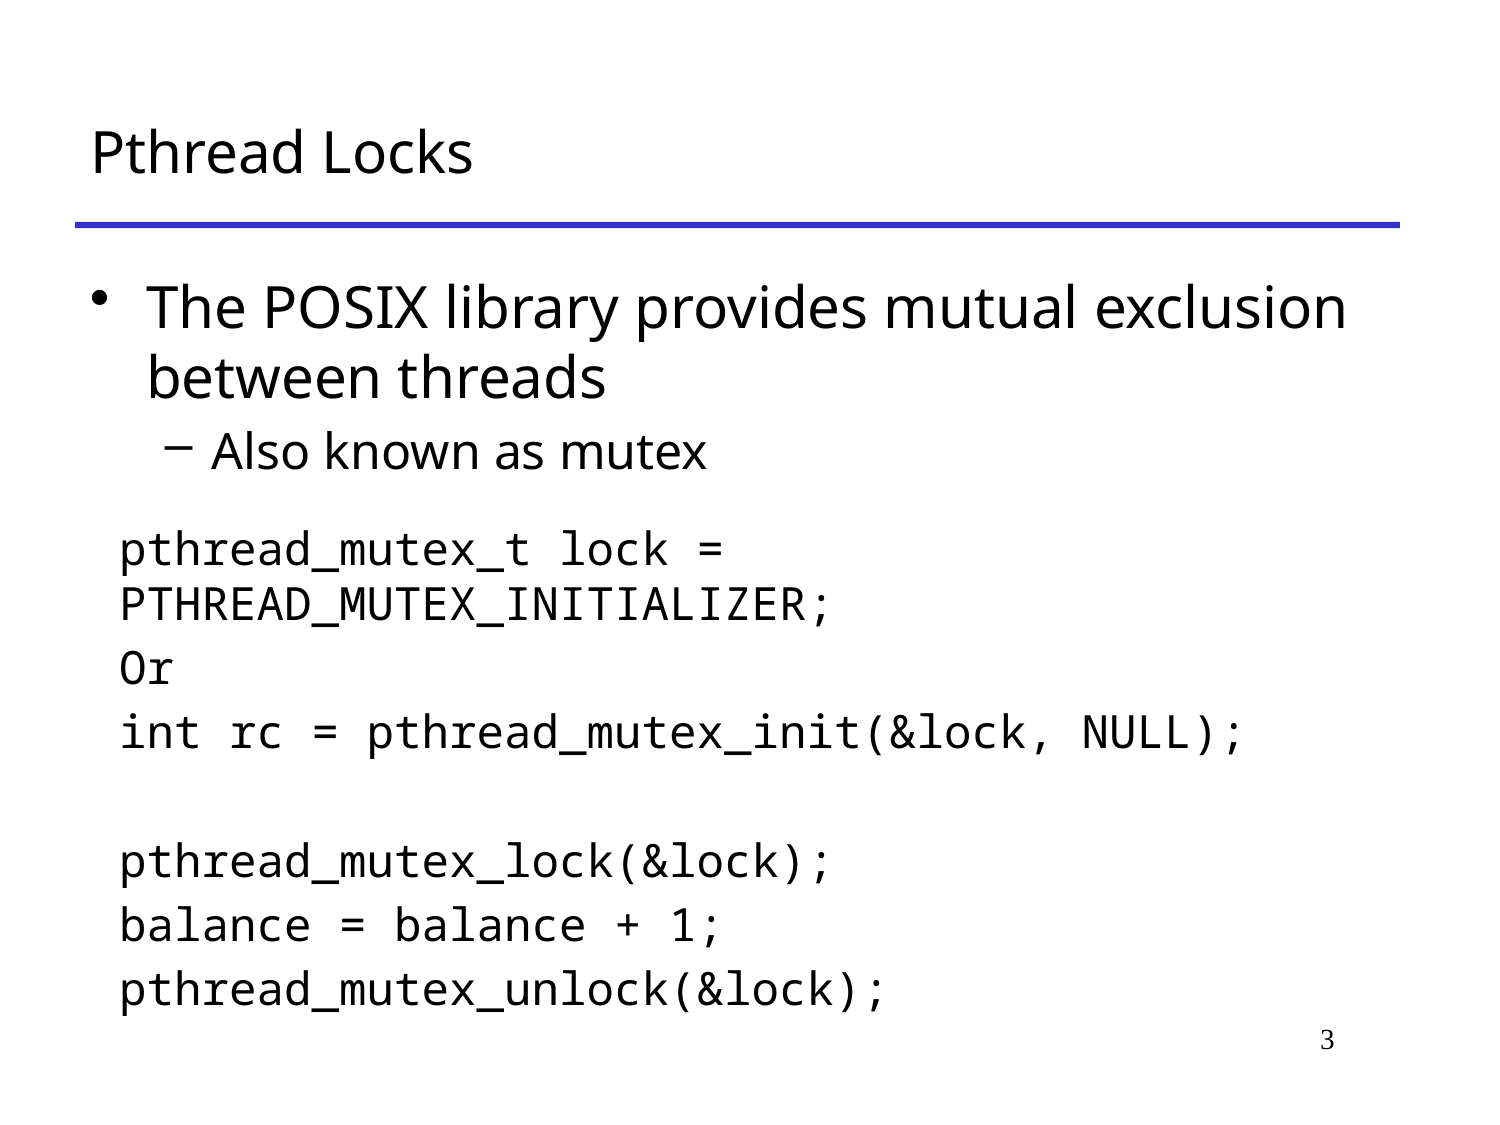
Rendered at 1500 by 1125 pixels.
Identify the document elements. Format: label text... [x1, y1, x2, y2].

slide_number 3 [1137, 1012, 1351, 1088]
text_box The POSIX library provides mutual exclusion between threads Also known as mutex [74, 262, 1465, 538]
title Pthread Locks [75, 75, 1400, 225]
text_box pthread_mutex_t lock = PTHREAD_MUTEX_INITIALIZER; Or int rc = pthread_mutex_init(&lock, NULL); pthread_mutex_lock(&lock); balance = balance + 1; pthread_mutex_unlock(&lock); [104, 538, 1400, 1008]
